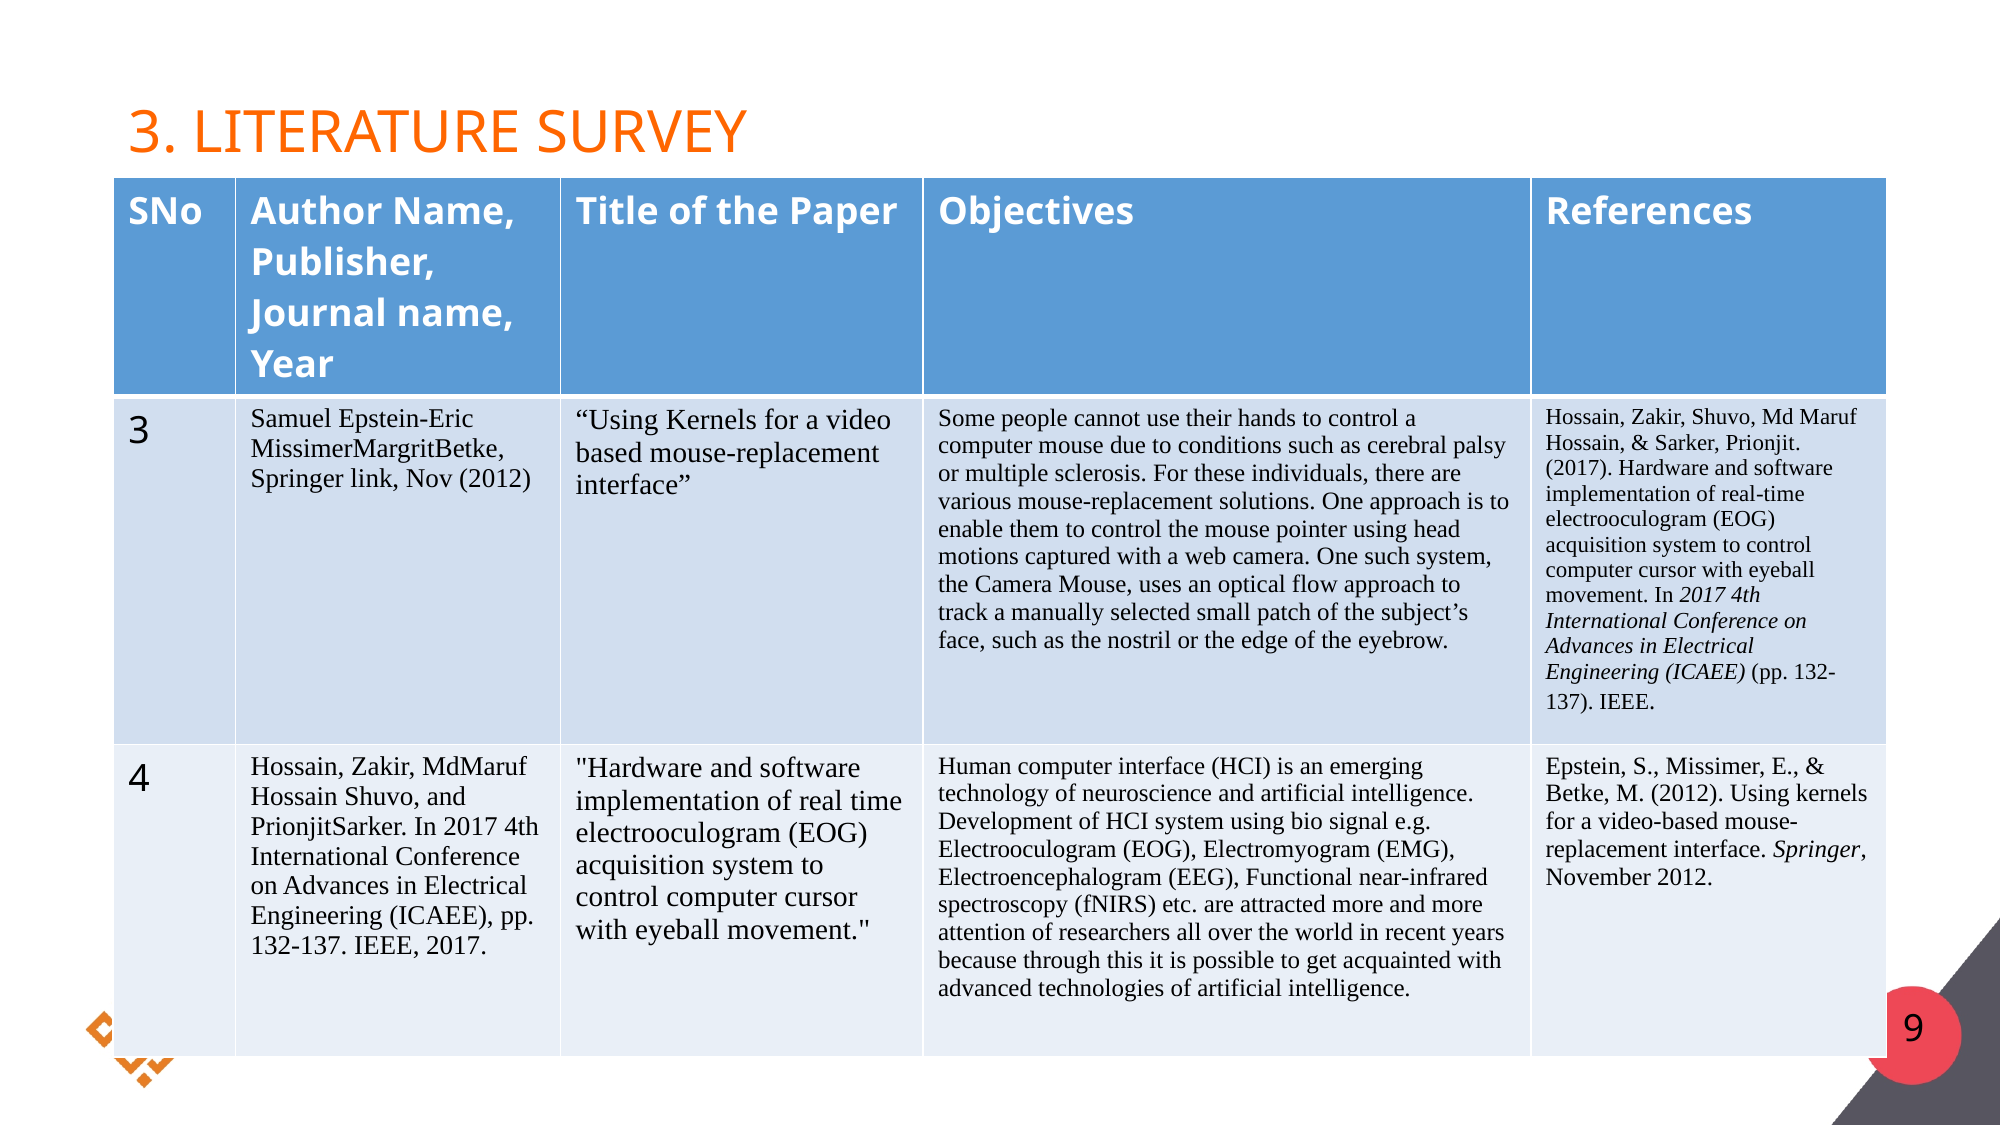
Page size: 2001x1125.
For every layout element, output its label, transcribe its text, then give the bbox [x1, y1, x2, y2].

table_cell Hossain, Zakir, MdMaruf Hossain Shuvo, and PrionjitSarker. In 2017 4th International Conference on Advances in Electrical Engineering (ICAEE), pp. 132-137. IEEE, 2017. [236, 745, 560, 1056]
table_header References [1532, 178, 1886, 394]
table_header SNo [114, 178, 235, 394]
table_cell 4 [114, 745, 235, 1056]
table_cell "Hardware and software implementation of real time electrooculogram (EOG) acquisition system to control computer cursor with eyeball movement." [561, 745, 922, 1056]
table_cell Epstein, S., Missimer, E., & Betke, M. (2012). Using kernels for a video-based mouse-replacement interface. Springer, November 2012. [1532, 745, 1886, 1056]
slide_number 9 [1864, 999, 1963, 1060]
table_cell 3 [114, 399, 235, 744]
table_cell Some people cannot use their hands to control a computer mouse due to conditions such as cerebral palsy or multiple sclerosis. For these individuals, there are various mouse-replacement solutions. One approach is to enable them to control the mouse pointer using head motions captured with a web camera. One such system, the Camera Mouse, uses an optical flow approach to track a manually selected small patch of the subject’s face, such as the nostril or the edge of the eyebrow. [924, 399, 1530, 744]
table_header Author Name, Publisher, Journal name, Year [236, 178, 560, 394]
table_cell Hossain, Zakir, Shuvo, Md Maruf Hossain, & Sarker, Prionjit. (2017). Hardware and software implementation of real-time electrooculogram (EOG) acquisition system to control computer cursor with eyeball movement. In 2017 4th International Conference on Advances in Electrical Engineering (ICAEE) (pp. 132-137). IEEE. [1532, 399, 1886, 744]
picture [0, 0, 2000, 1125]
table_cell Samuel Epstein-Eric MissimerMargritBetke, Springer link, Nov (2012) [236, 399, 560, 744]
title 3. Literature Survey [114, 64, 1134, 176]
table_header Objectives [924, 178, 1530, 394]
table_cell “Using Kernels for a video based mouse-replacement interface” [561, 399, 922, 744]
table_cell Human computer interface (HCI) is an emerging technology of neuroscience and artificial intelligence. Development of HCI system using bio signal e.g. Electrooculogram (EOG), Electromyogram (EMG), Electroencephalogram (EEG), Functional near-infrared spectroscopy (fNIRS) etc. are attracted more and more attention of researchers all over the world in recent years because through this it is possible to get acquainted with advanced technologies of artificial intelligence. [924, 745, 1530, 1056]
table_header Title of the Paper [561, 178, 922, 394]
